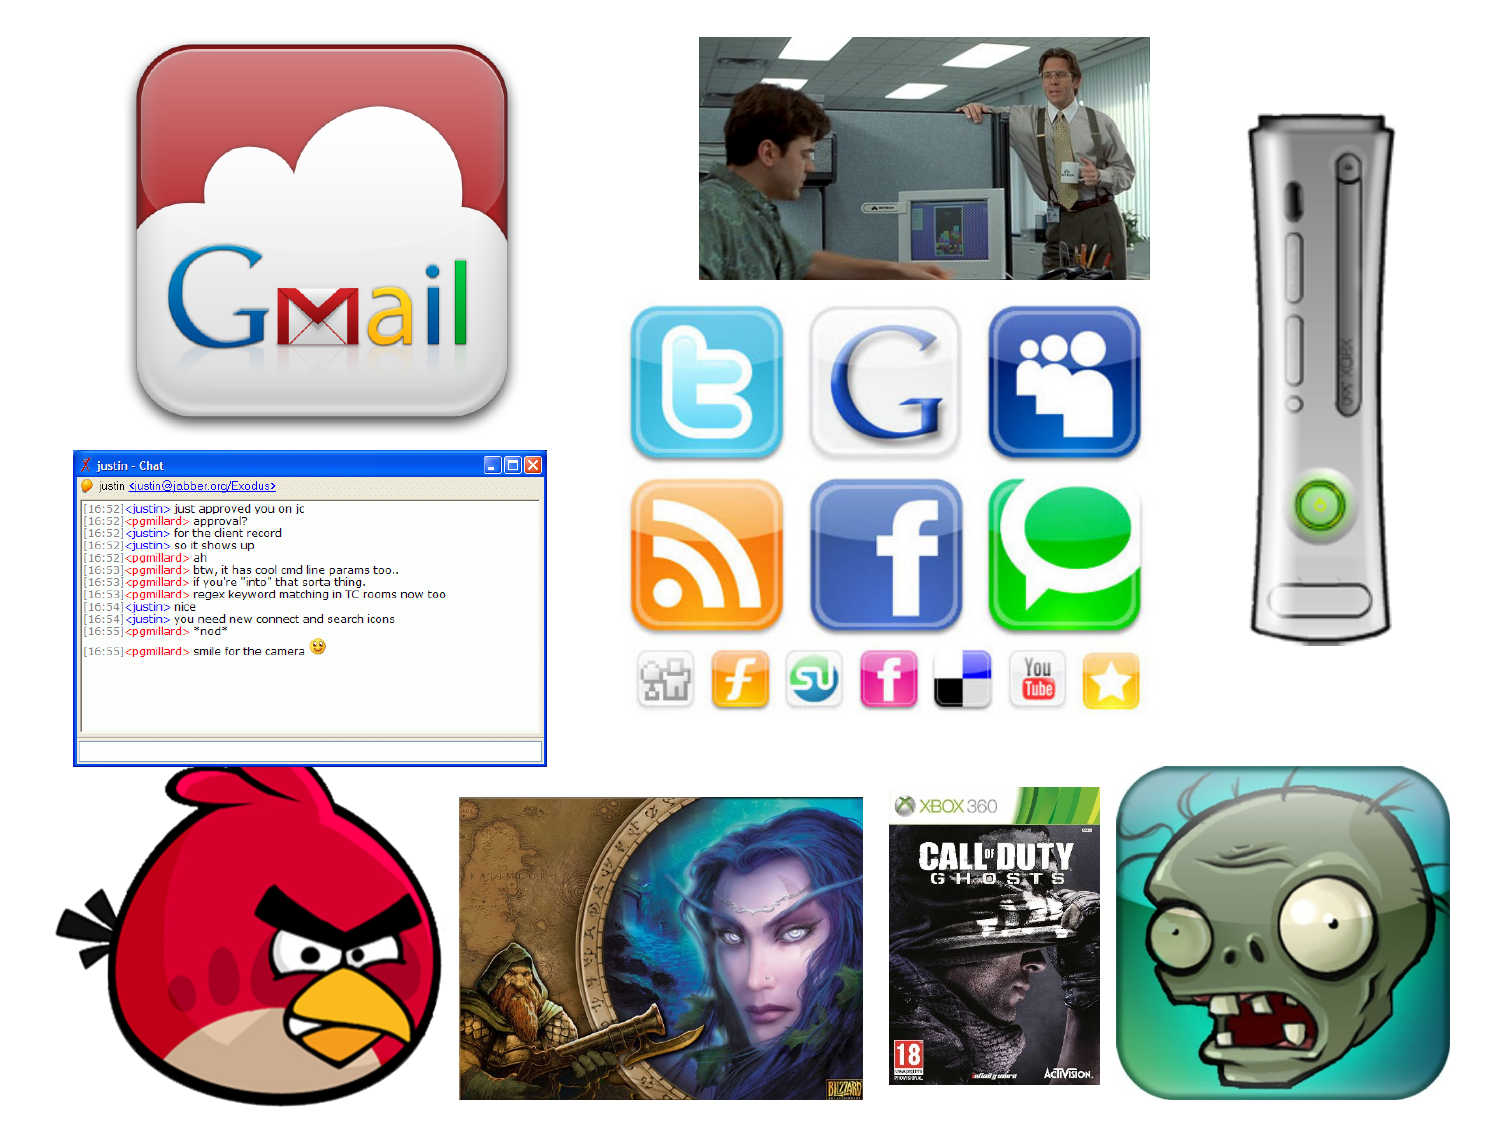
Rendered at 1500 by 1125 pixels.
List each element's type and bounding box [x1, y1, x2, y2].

picture [459, 796, 863, 1100]
picture [699, 37, 1500, 646]
list [609, 292, 1163, 717]
picture [121, 37, 523, 438]
picture [888, 787, 1101, 1085]
picture [49, 449, 547, 1120]
picture [1116, 765, 1451, 1100]
